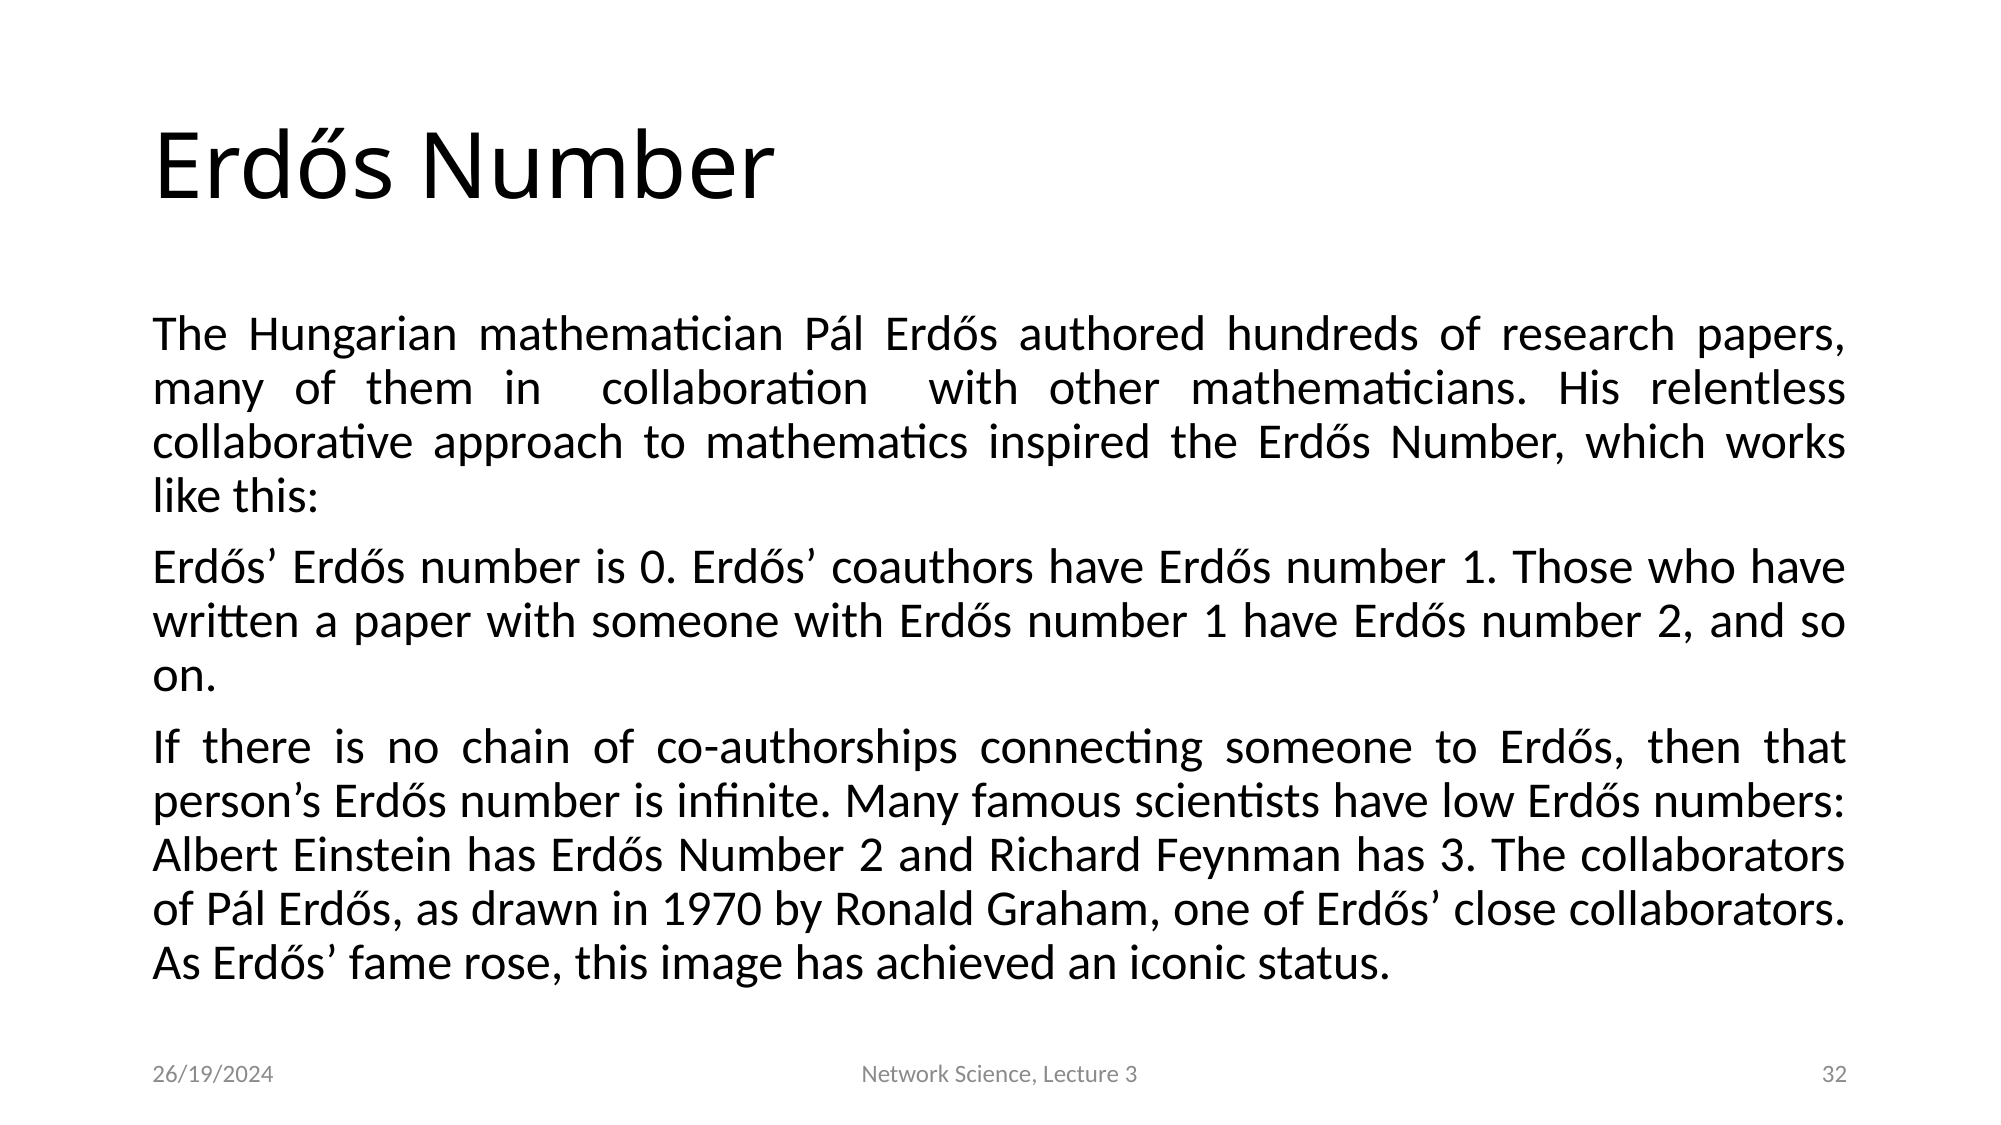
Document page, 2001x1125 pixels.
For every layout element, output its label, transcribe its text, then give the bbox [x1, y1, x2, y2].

slide_number 32 [1412, 1042, 1863, 1103]
title Erdős Number [137, 59, 1863, 278]
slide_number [137, 1042, 588, 1103]
footer Network Science, Lecture 3 [662, 1042, 1338, 1103]
list The Hungarian mathematician Pál Erdős authored hundreds of research papers, many of them in collaboration with other mathematicians. His relentless collaborative approach to mathematics inspired the Erdős Number, which works like this: Erdős’ Erdős number is 0. Erdős’ coauthors have Erdős number 1. Those who have written a paper with someone with Erdős number 1 have Erdős number 2, and so on. If there is no chain of co-authorships connecting someone to Erdős, then that person’s Erdős number is infinite. Many famous scientists have low Erdős numbers: Albert Einstein has Erdős Number 2 and Richard Feynman has 3. The collaborators of Pál Erdős, as drawn in 1970 by Ronald Graham, one of Erdős’ close collaborators. As Erdős’ fame rose, this image has achieved an iconic status. [137, 299, 1863, 1014]
